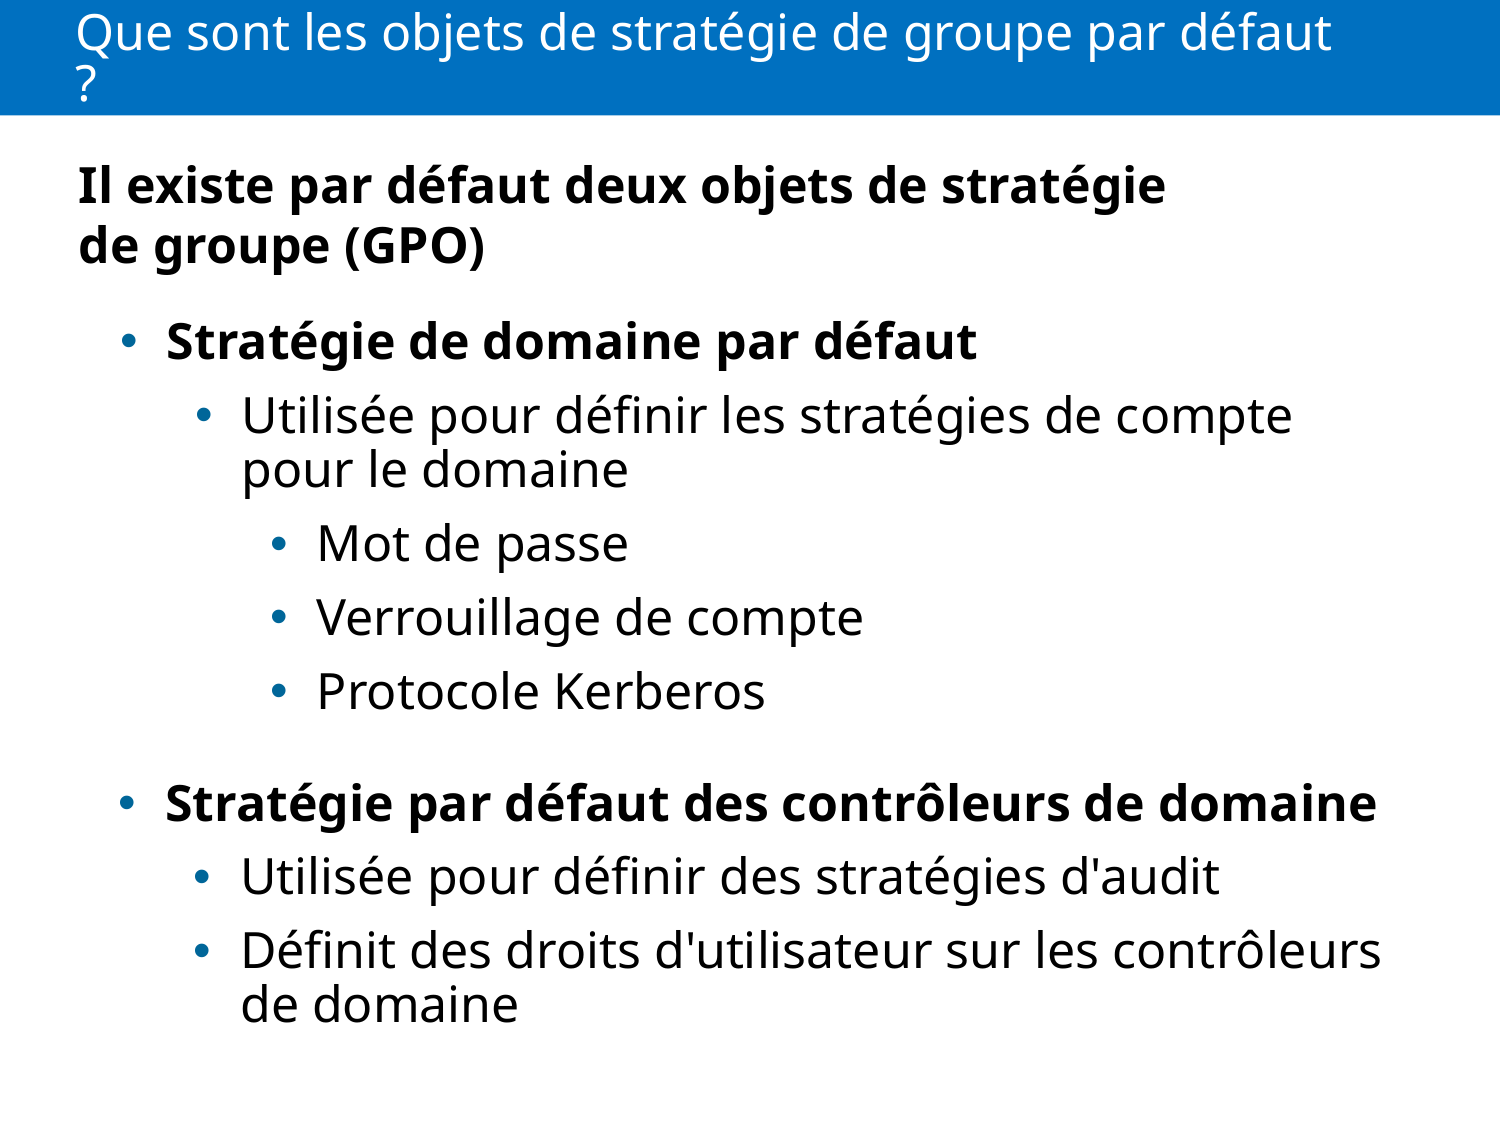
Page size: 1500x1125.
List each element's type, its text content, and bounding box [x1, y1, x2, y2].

text_box Il existe par défaut deux objets de stratégie de groupe (GPO) [62, 144, 1291, 288]
text_box Stratégie par défaut des contrôleurs de domaine Utilisée pour définir des stratégies d'audit Définit des droits d'utilisateur sur les contrôleurs de domaine [99, 762, 1420, 1050]
title Que sont les objets de stratégie de groupe par défaut ? [75, 0, 1351, 122]
text_box Stratégie de domaine par défaut Utilisée pour définir les stratégies de compte pour le domaine Mot de passe Verrouillage de compte Protocole Kerberos [99, 299, 1407, 738]
